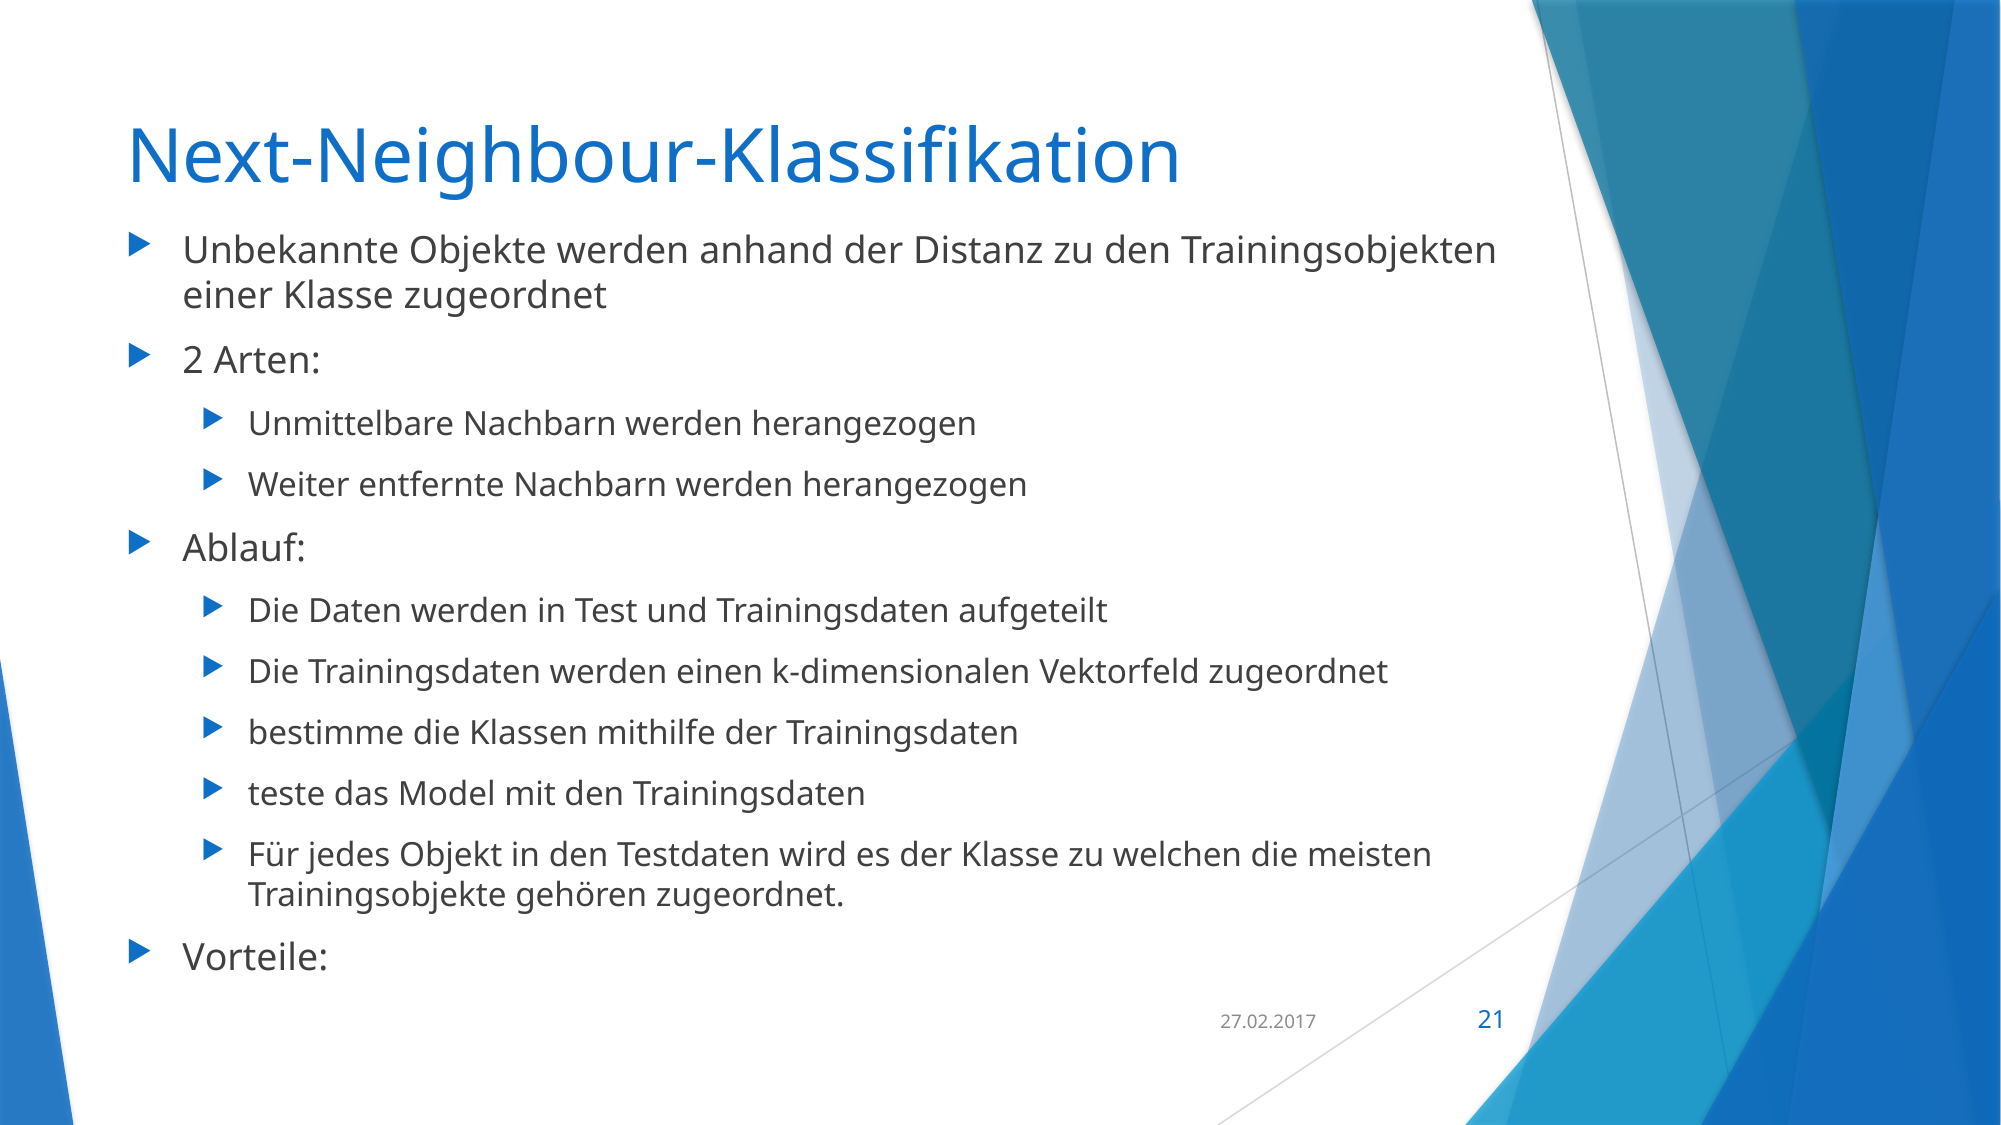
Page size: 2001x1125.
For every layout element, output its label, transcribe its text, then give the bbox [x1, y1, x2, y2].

list Unbekannte Objekte werden anhand der Distanz zu den Trainingsobjekten einer Klasse zugeordnet 2 Arten: Unmittelbare Nachbarn werden herangezogen Weiter entfernte Nachbarn werden herangezogen Ablauf: Die Daten werden in Test und Trainingsdaten aufgeteilt Die Trainingsdaten werden einen k-dimensionalen Vektorfeld zugeordnet bestimme die Klassen mithilfe der Trainingsdaten teste das Model mit den Trainingsdaten Für jedes Objekt in den Testdaten wird es der Klasse zu welchen die meisten Trainingsobjekte gehören zugeordnet. Vorteile: [111, 218, 1522, 991]
slide_number 21 [1409, 991, 1522, 1051]
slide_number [1181, 991, 1332, 1051]
title Next-Neighbour-Klassifikation [111, 99, 1522, 218]
